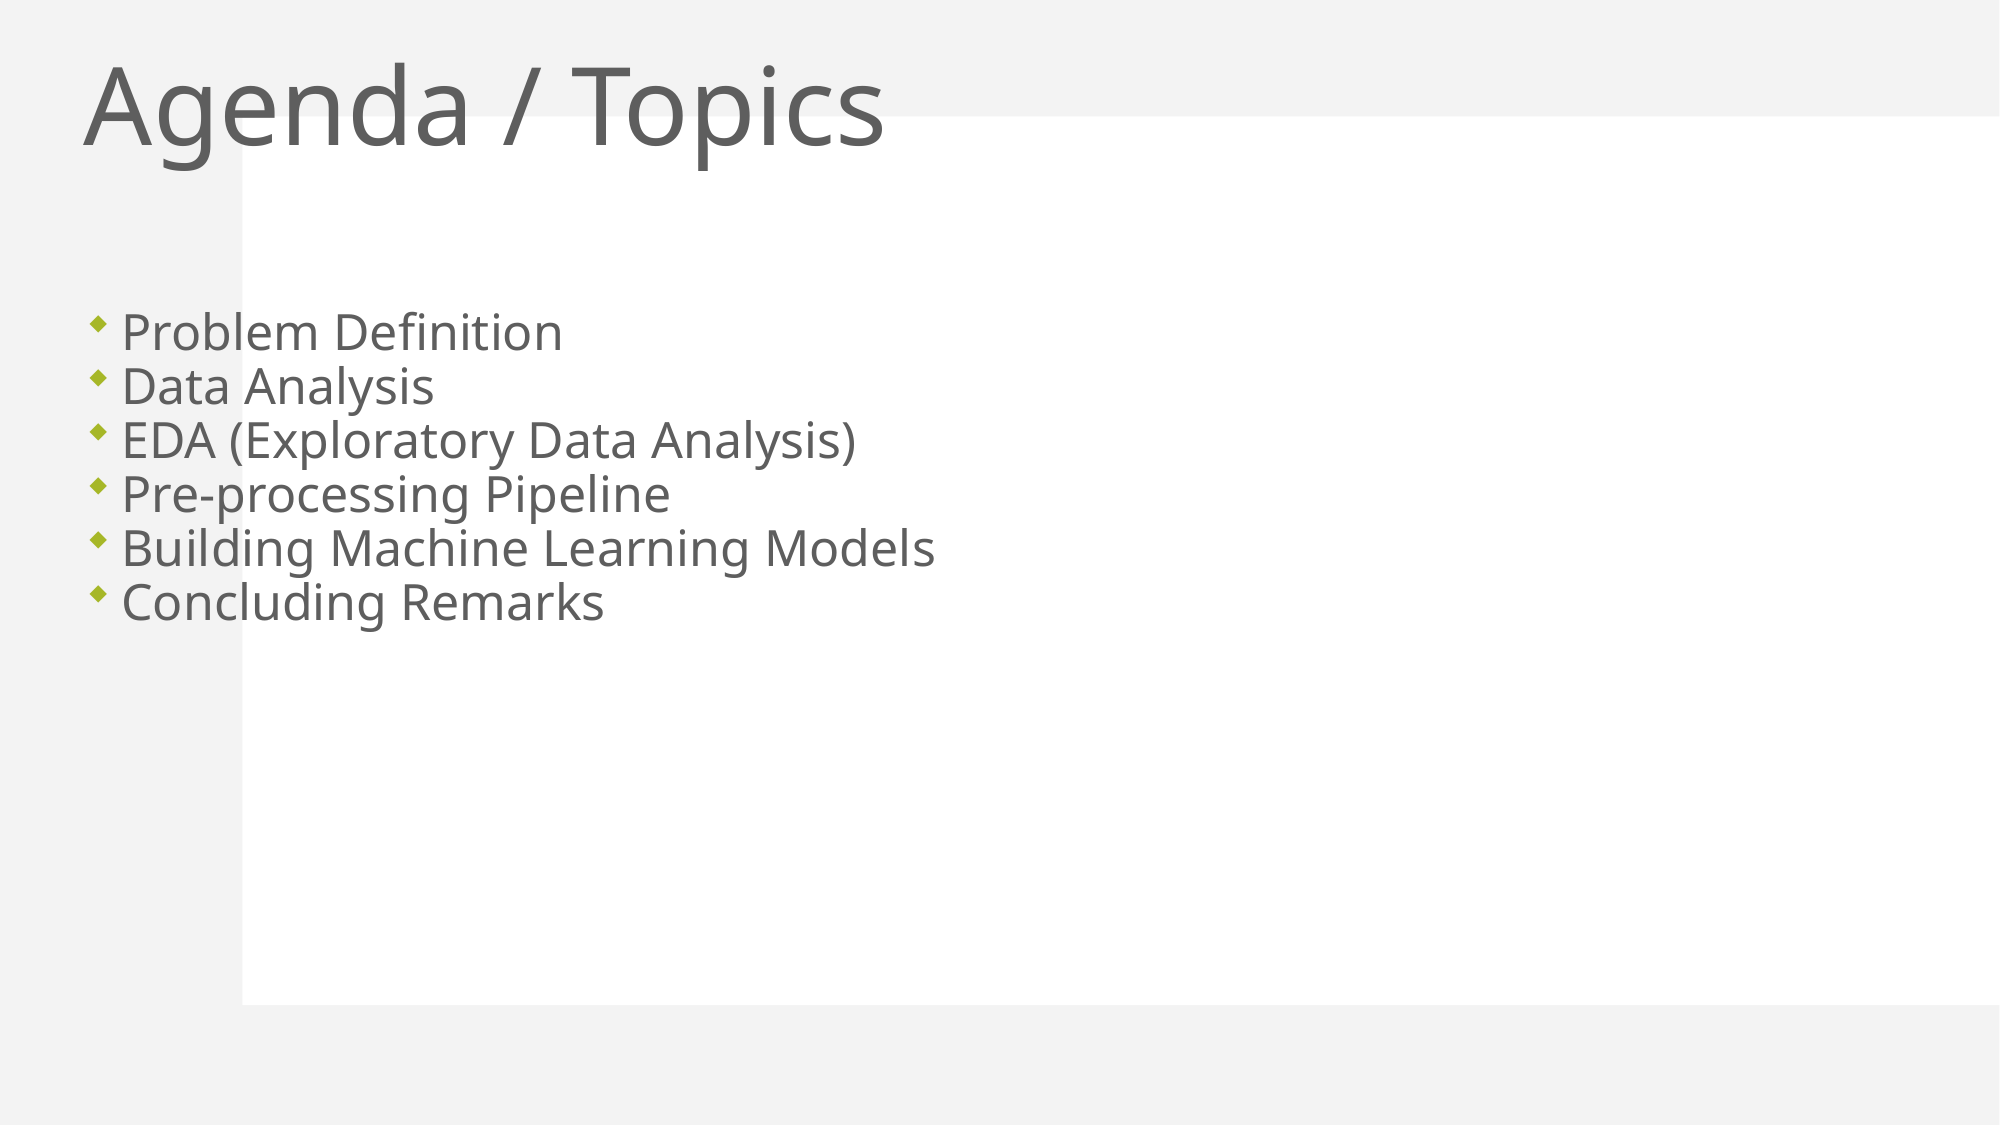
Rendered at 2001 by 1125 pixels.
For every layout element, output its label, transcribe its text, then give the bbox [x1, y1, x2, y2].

title Agenda / Topics [68, 59, 1799, 278]
list Problem Definition Data Analysis EDA (Exploratory Data Analysis) Pre-processing Pipeline Building Machine Learning Models Concluding Remarks [68, 299, 1799, 990]
